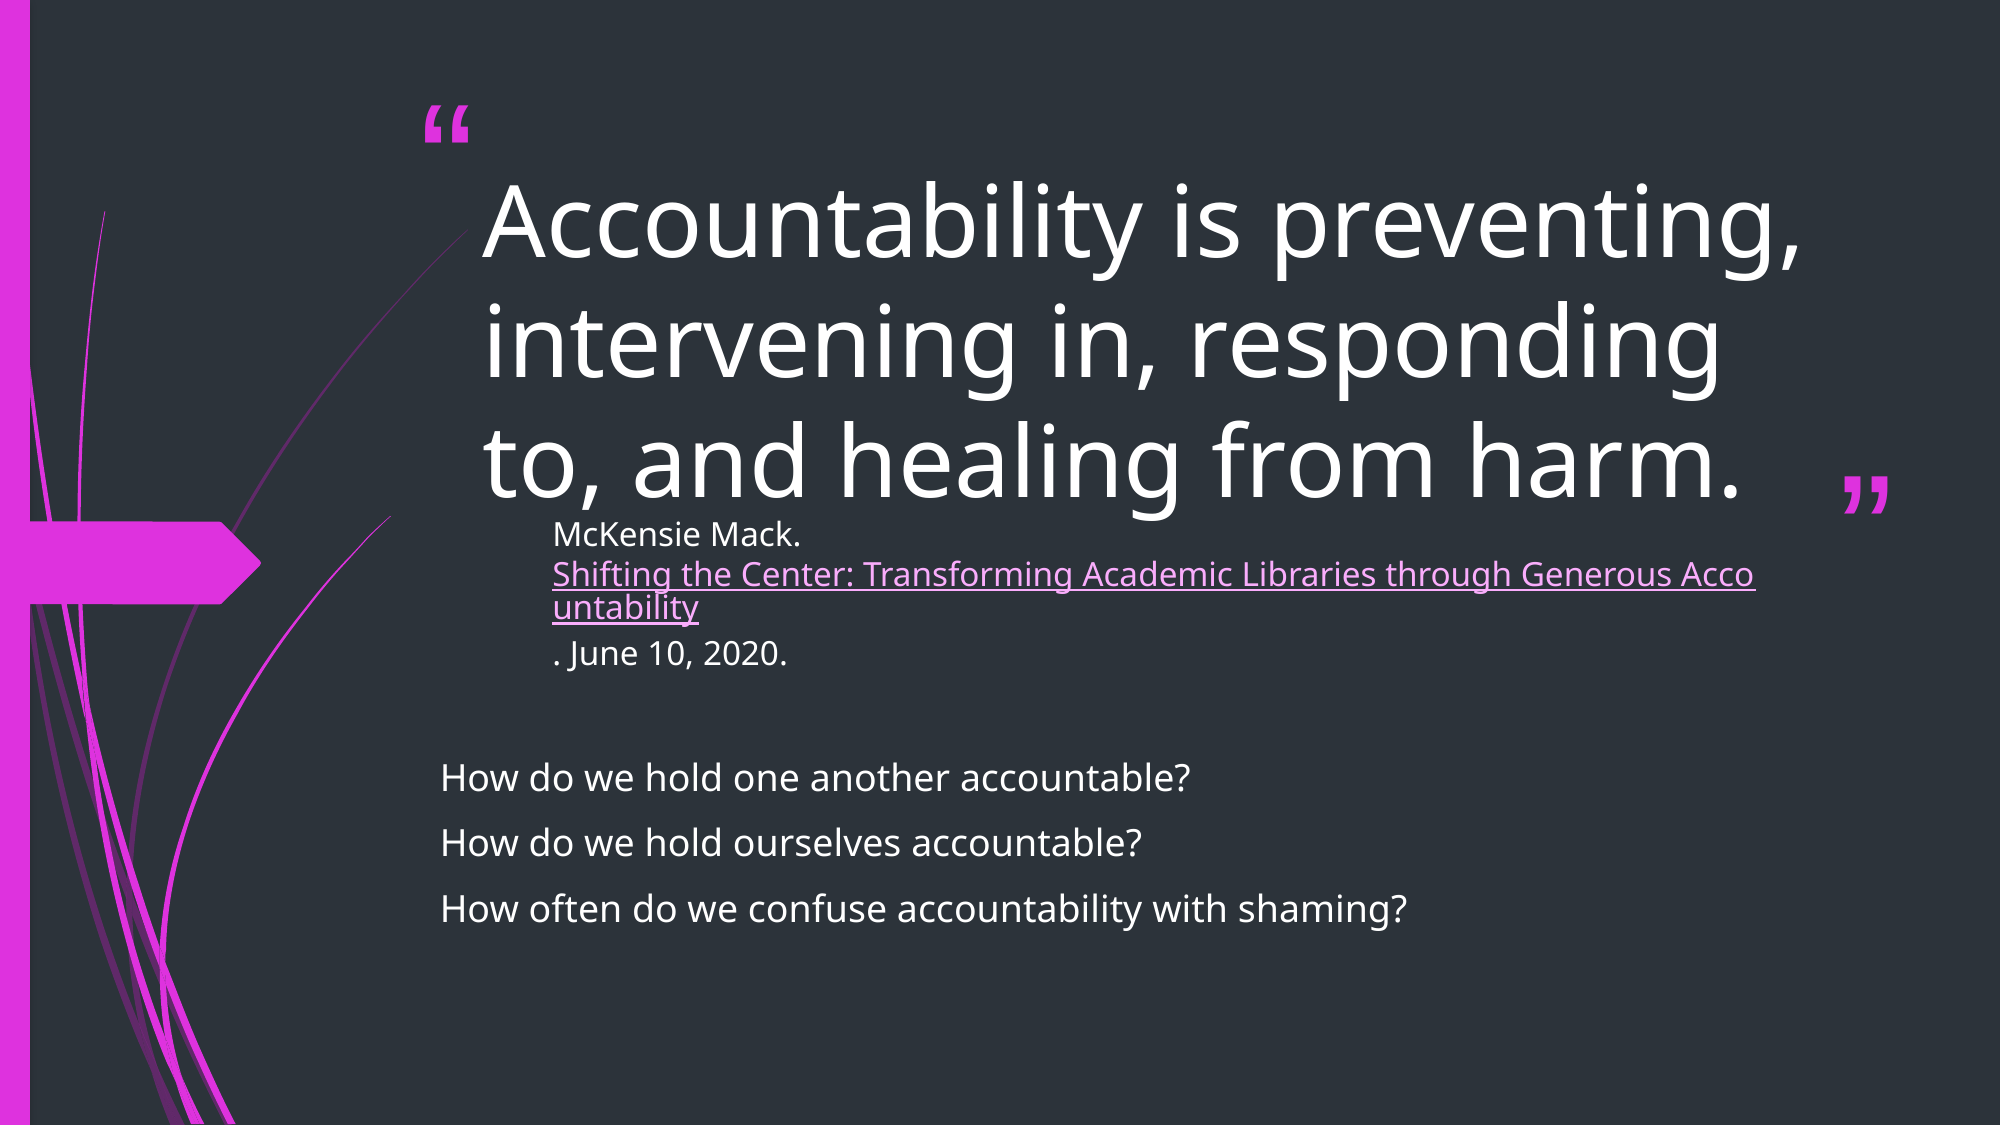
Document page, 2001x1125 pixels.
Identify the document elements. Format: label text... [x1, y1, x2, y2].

list How do we hold one another accountable? How do we hold ourselves accountable? How often do we confuse accountability with shaming? [424, 714, 1888, 970]
title Accountability is preventing, intervening in, responding to, and healing from harm. [467, 99, 1845, 575]
list McKensie Mack. Shifting the Center: Transforming Academic Libraries through Generous Accountability. June 10, 2020. [537, 575, 1774, 638]
